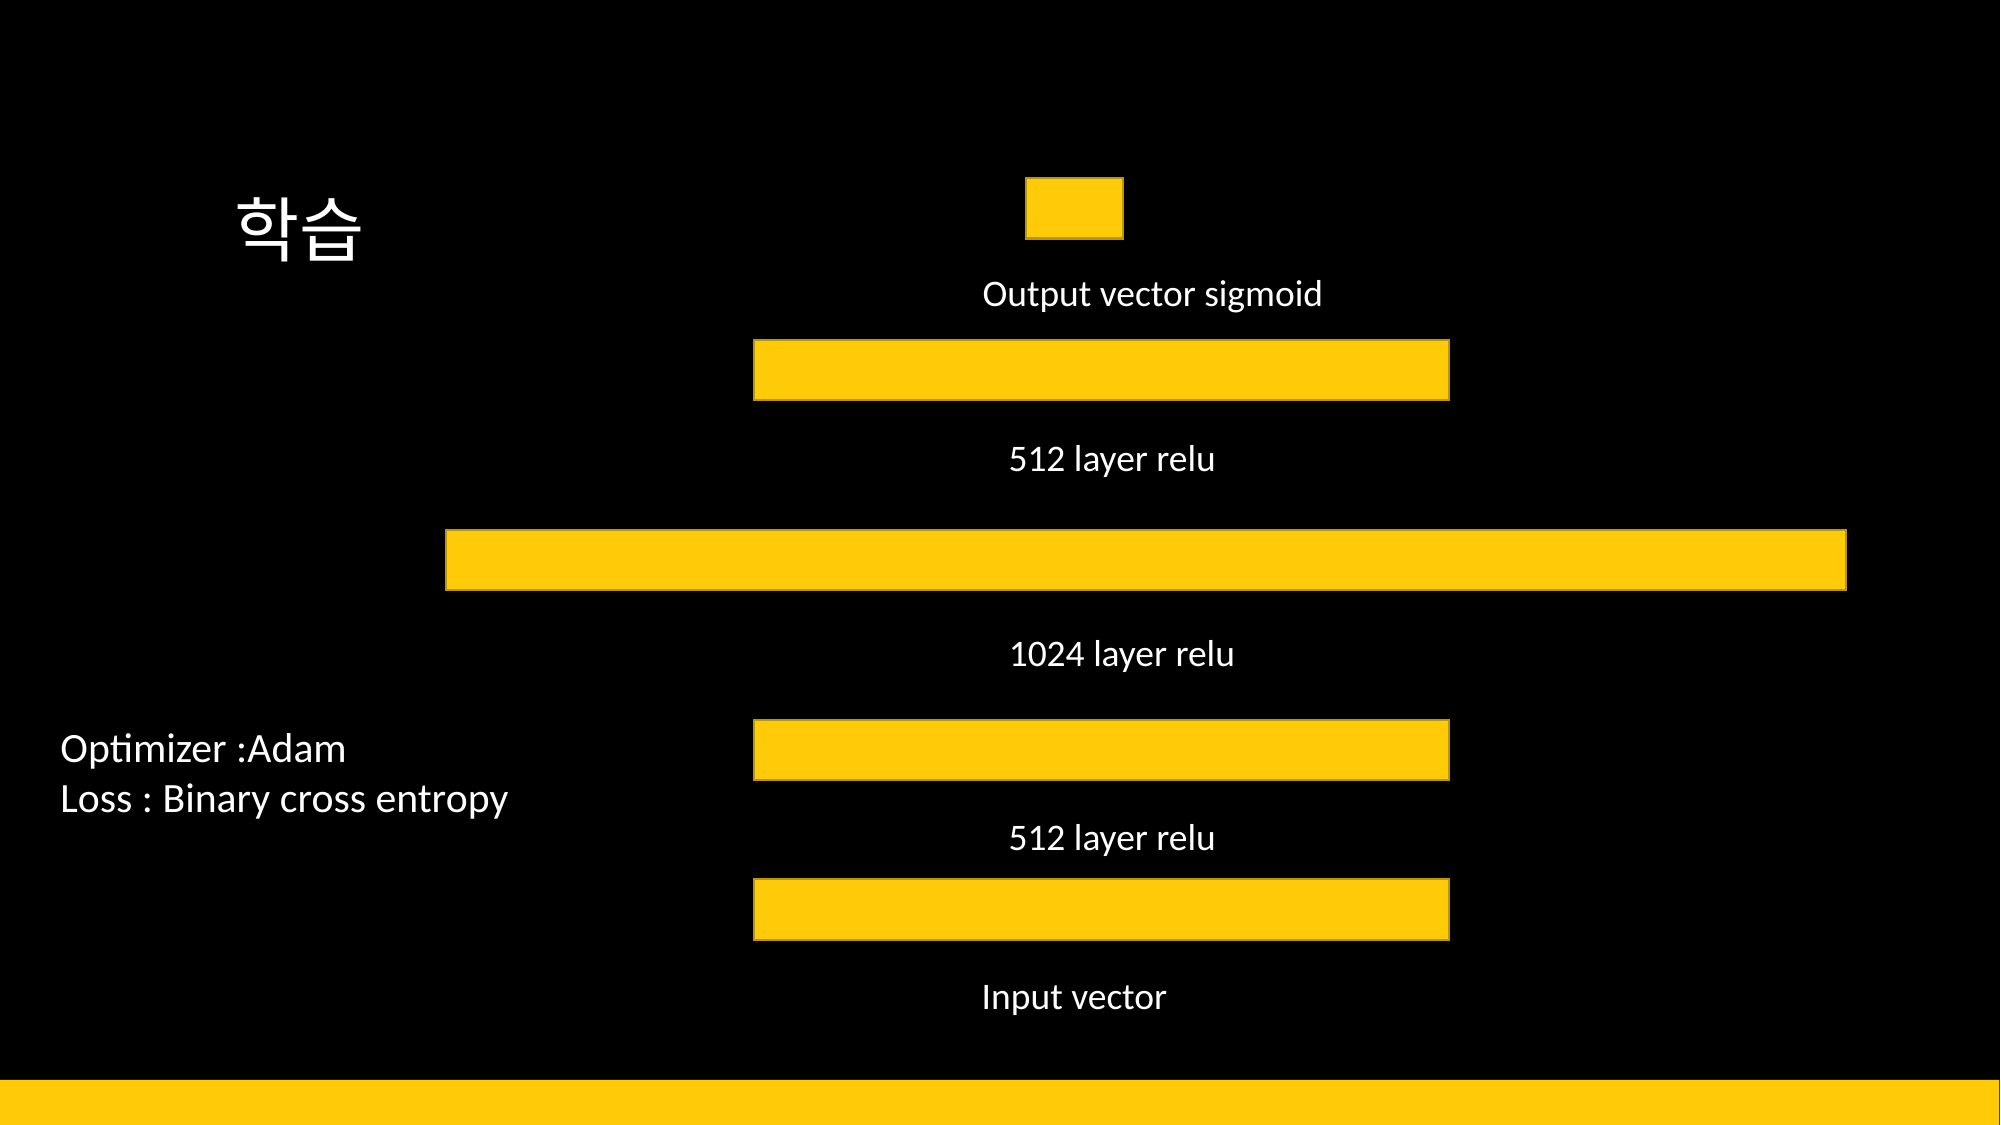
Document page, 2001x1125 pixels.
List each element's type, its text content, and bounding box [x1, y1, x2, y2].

text_box 1024 layer relu [994, 622, 1251, 682]
title 학습 [219, 76, 1780, 279]
text_box Output vector sigmoid [967, 261, 1339, 321]
text_box Optimizer :Adam Loss : Binary cross entropy [45, 713, 1184, 829]
text_box [753, 339, 1450, 401]
text_box 512 layer relu [993, 426, 1232, 486]
text_box 512 layer relu [993, 805, 1232, 865]
text_box [1184, 719, 1450, 781]
text_box [445, 529, 1847, 591]
text_box [1025, 177, 1124, 240]
text_box Input vector [966, 964, 1183, 1025]
text_box [753, 878, 1450, 941]
